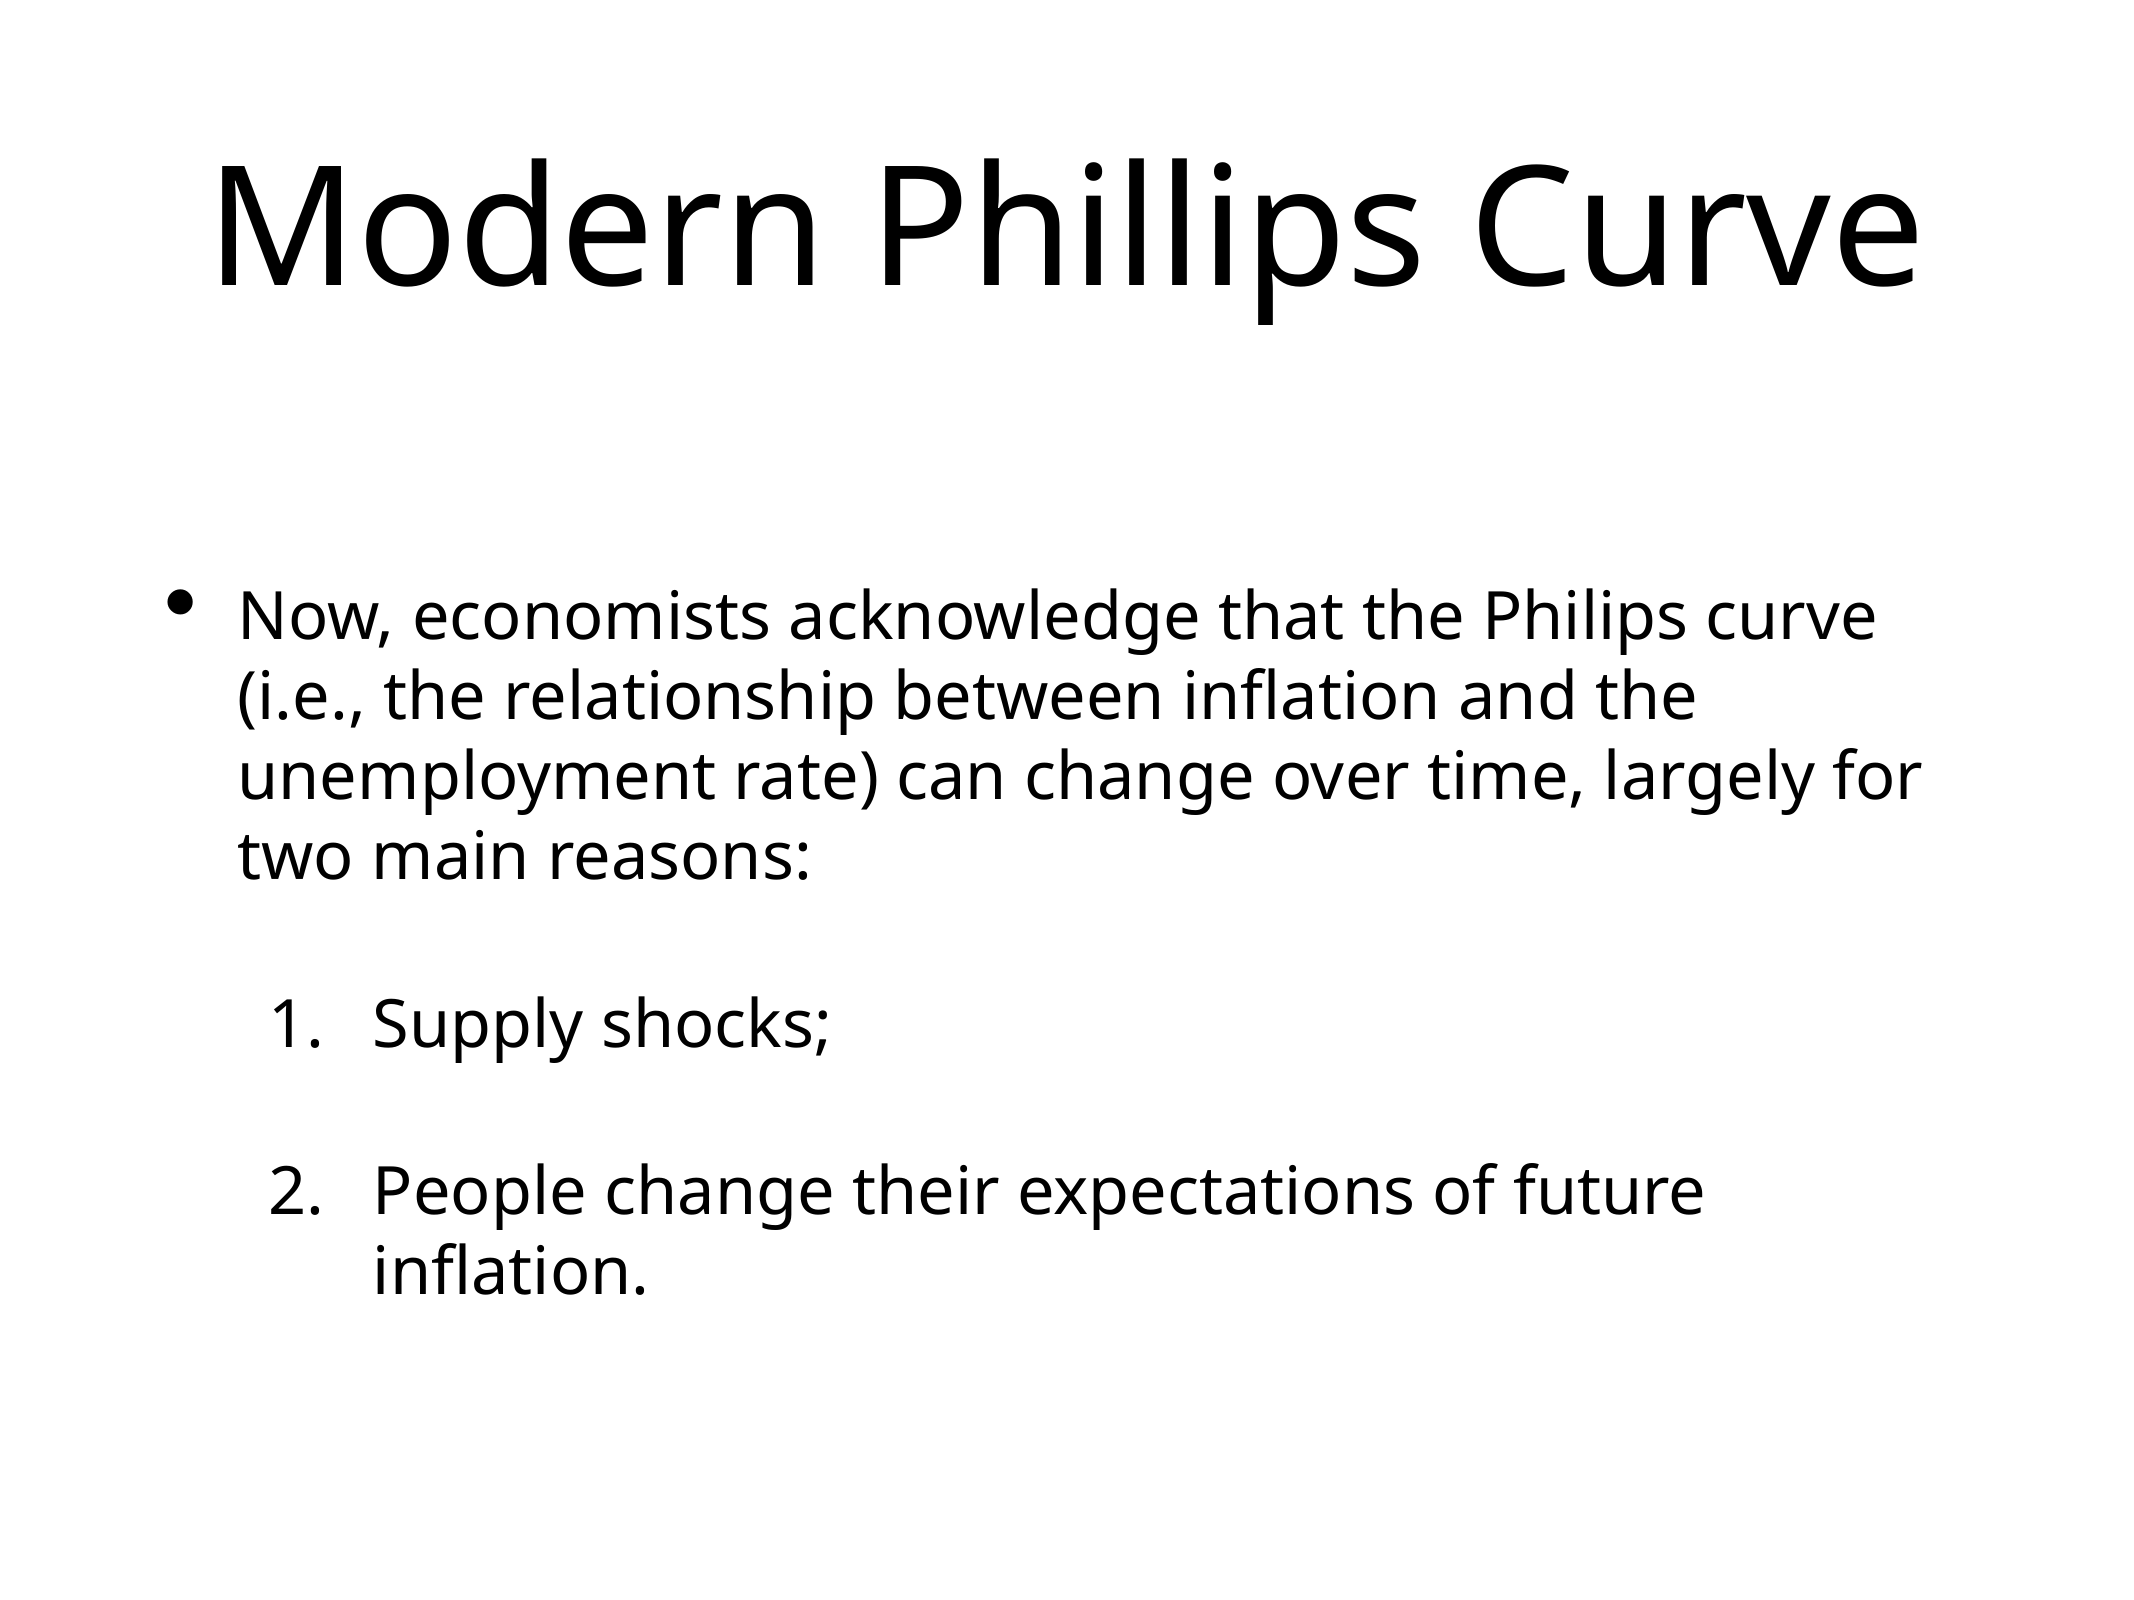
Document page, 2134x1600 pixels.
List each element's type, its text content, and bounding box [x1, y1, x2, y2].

title Modern Phillips Curve [155, 41, 1978, 397]
list Now, economists acknowledge that the Philips curve (i.e., the relationship between inflation and the unemployment rate) can change over time, largely for two main reasons: Supply shocks; People change their expectations of future inflation. [155, 424, 1978, 1457]
